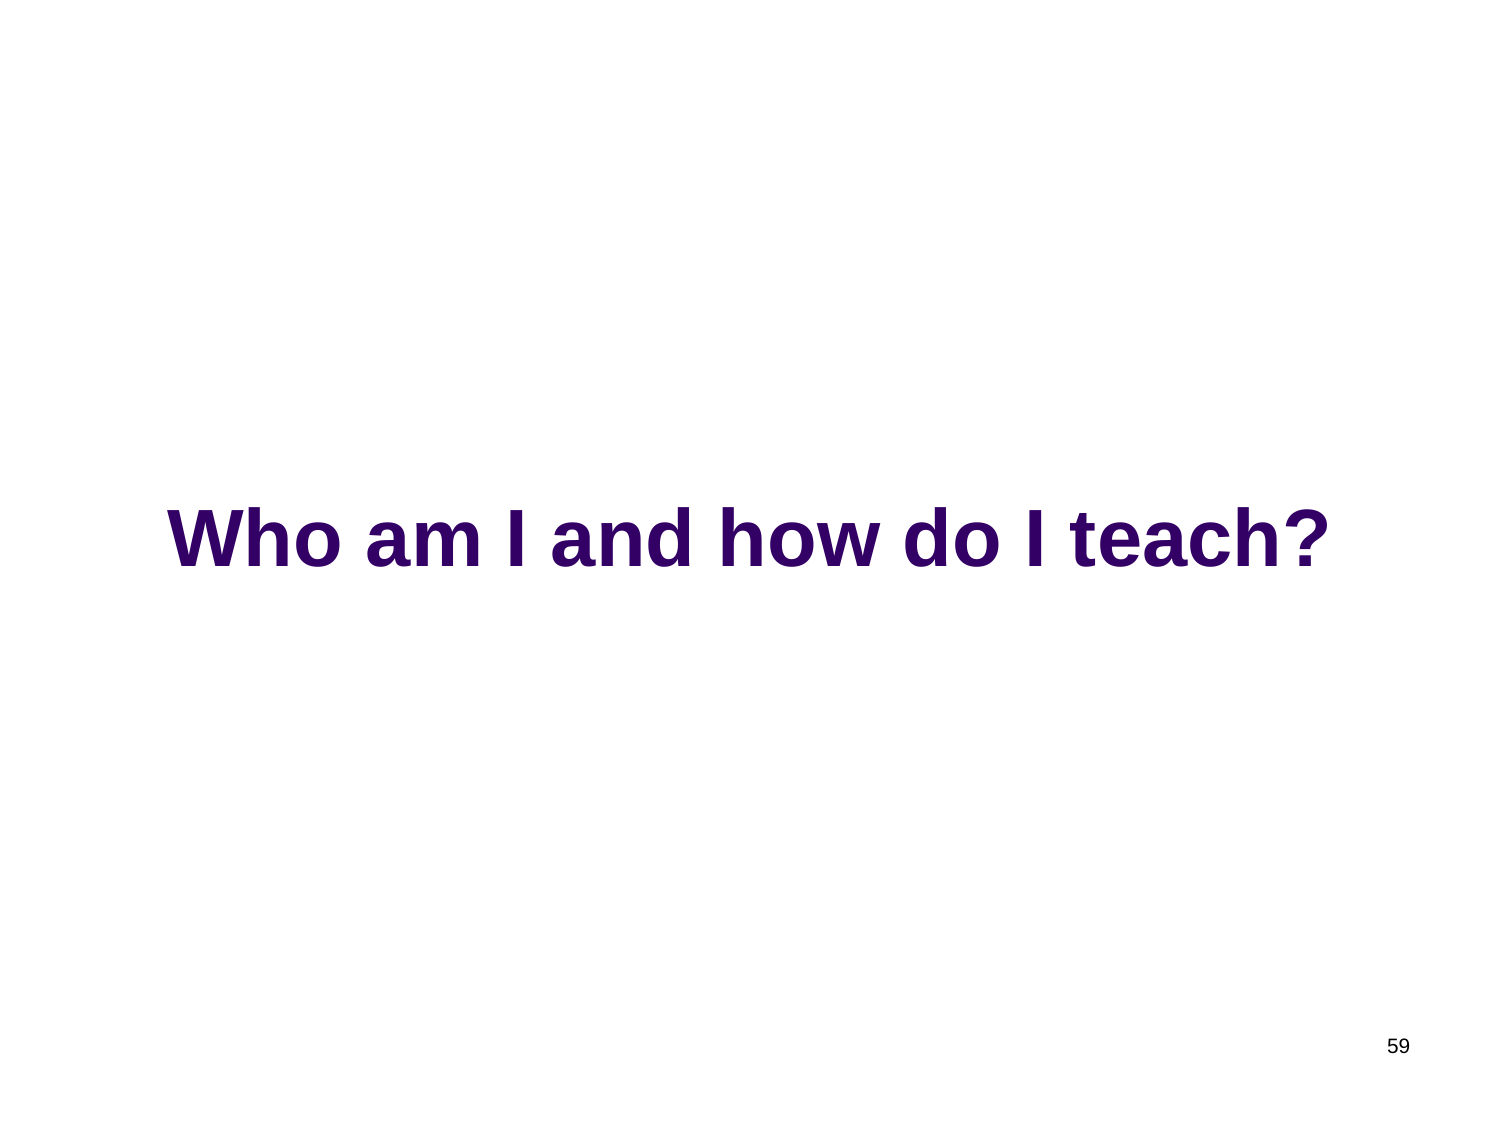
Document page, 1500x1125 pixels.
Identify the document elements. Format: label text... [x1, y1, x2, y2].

title Who am I and how do I teach? [112, 349, 1388, 591]
slide_number 59 [1074, 1024, 1426, 1101]
